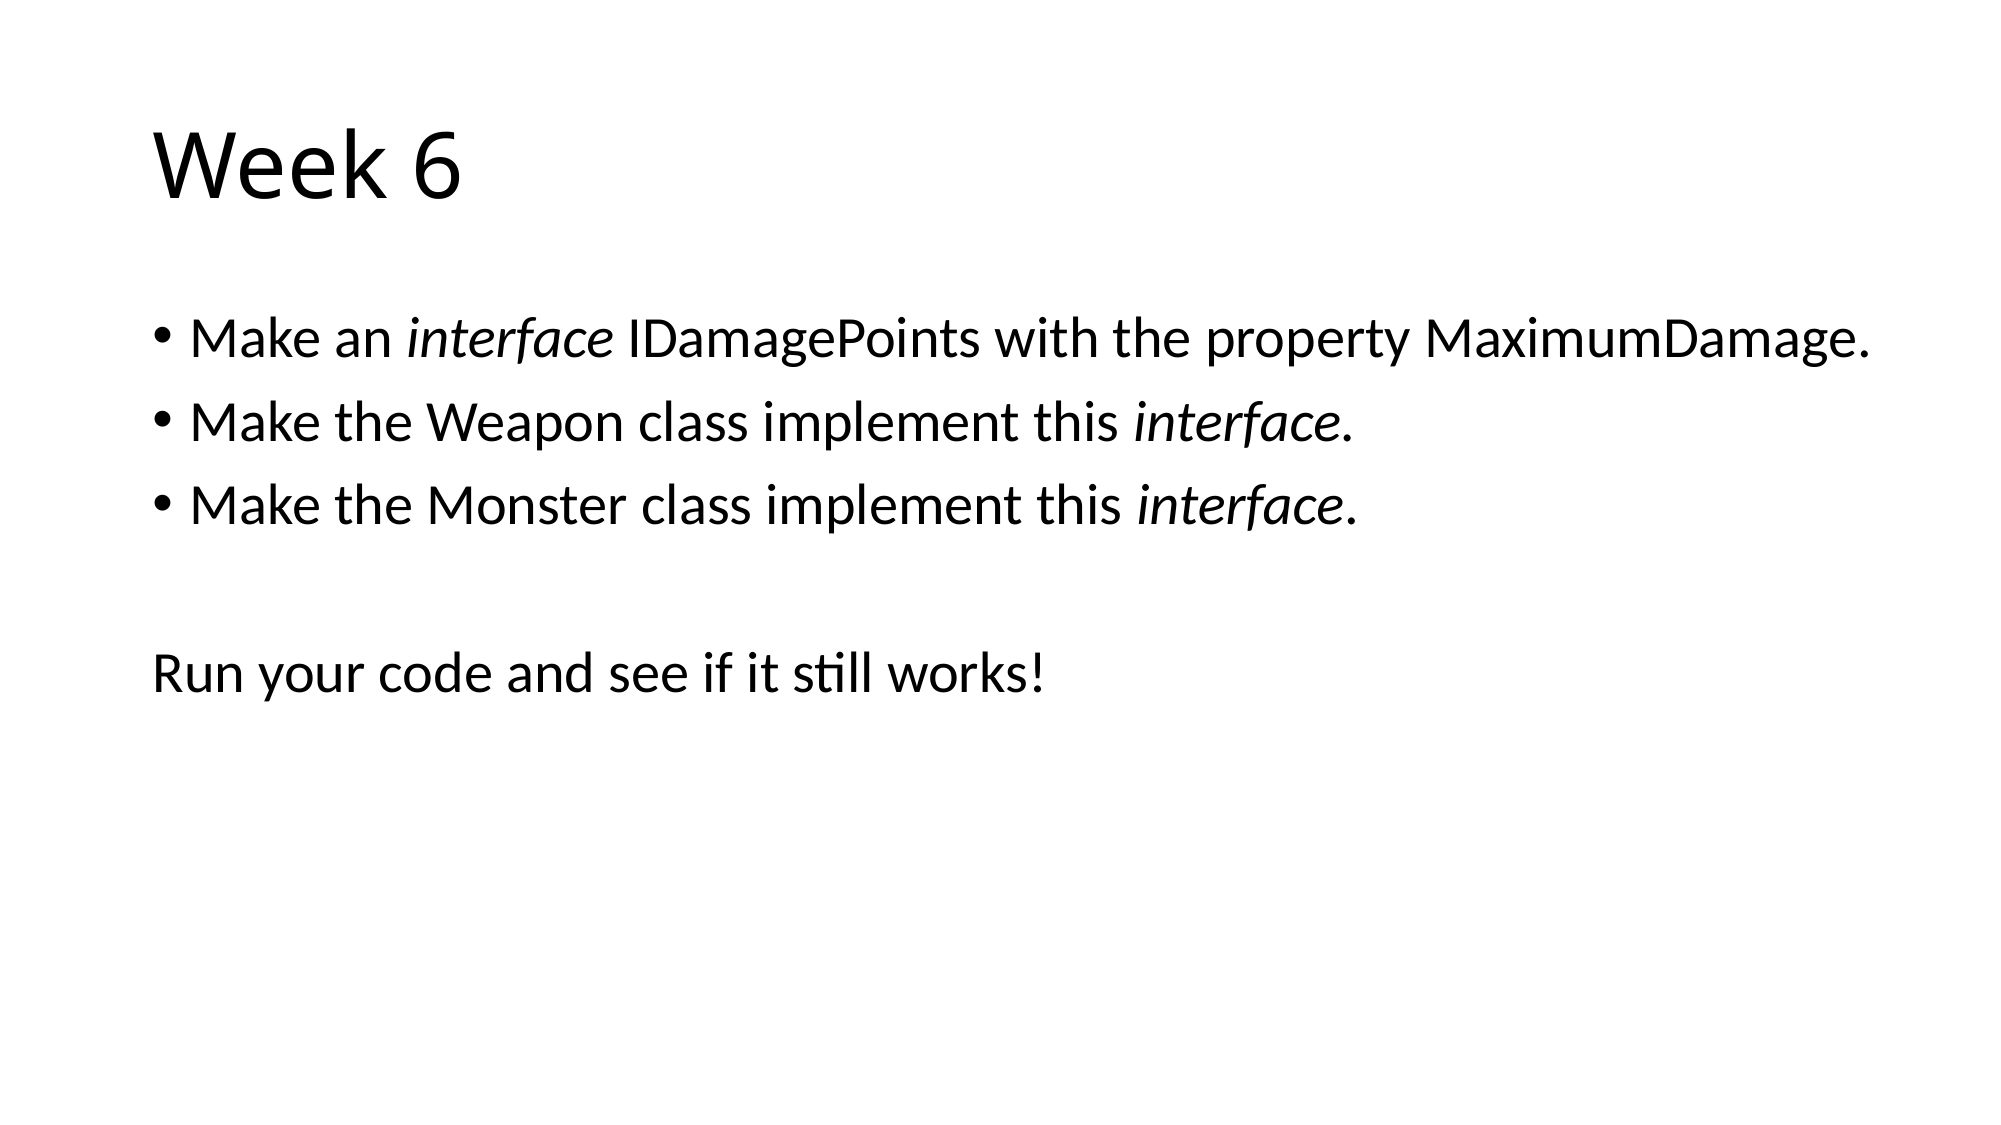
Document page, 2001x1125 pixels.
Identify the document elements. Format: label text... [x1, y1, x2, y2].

list Make an interface IDamagePoints with the property MaximumDamage. Make the Weapon class implement this interface. Make the Monster class implement this interface. Run your code and see if it still works! [137, 299, 1918, 1014]
title Week 6 [137, 59, 1863, 278]
